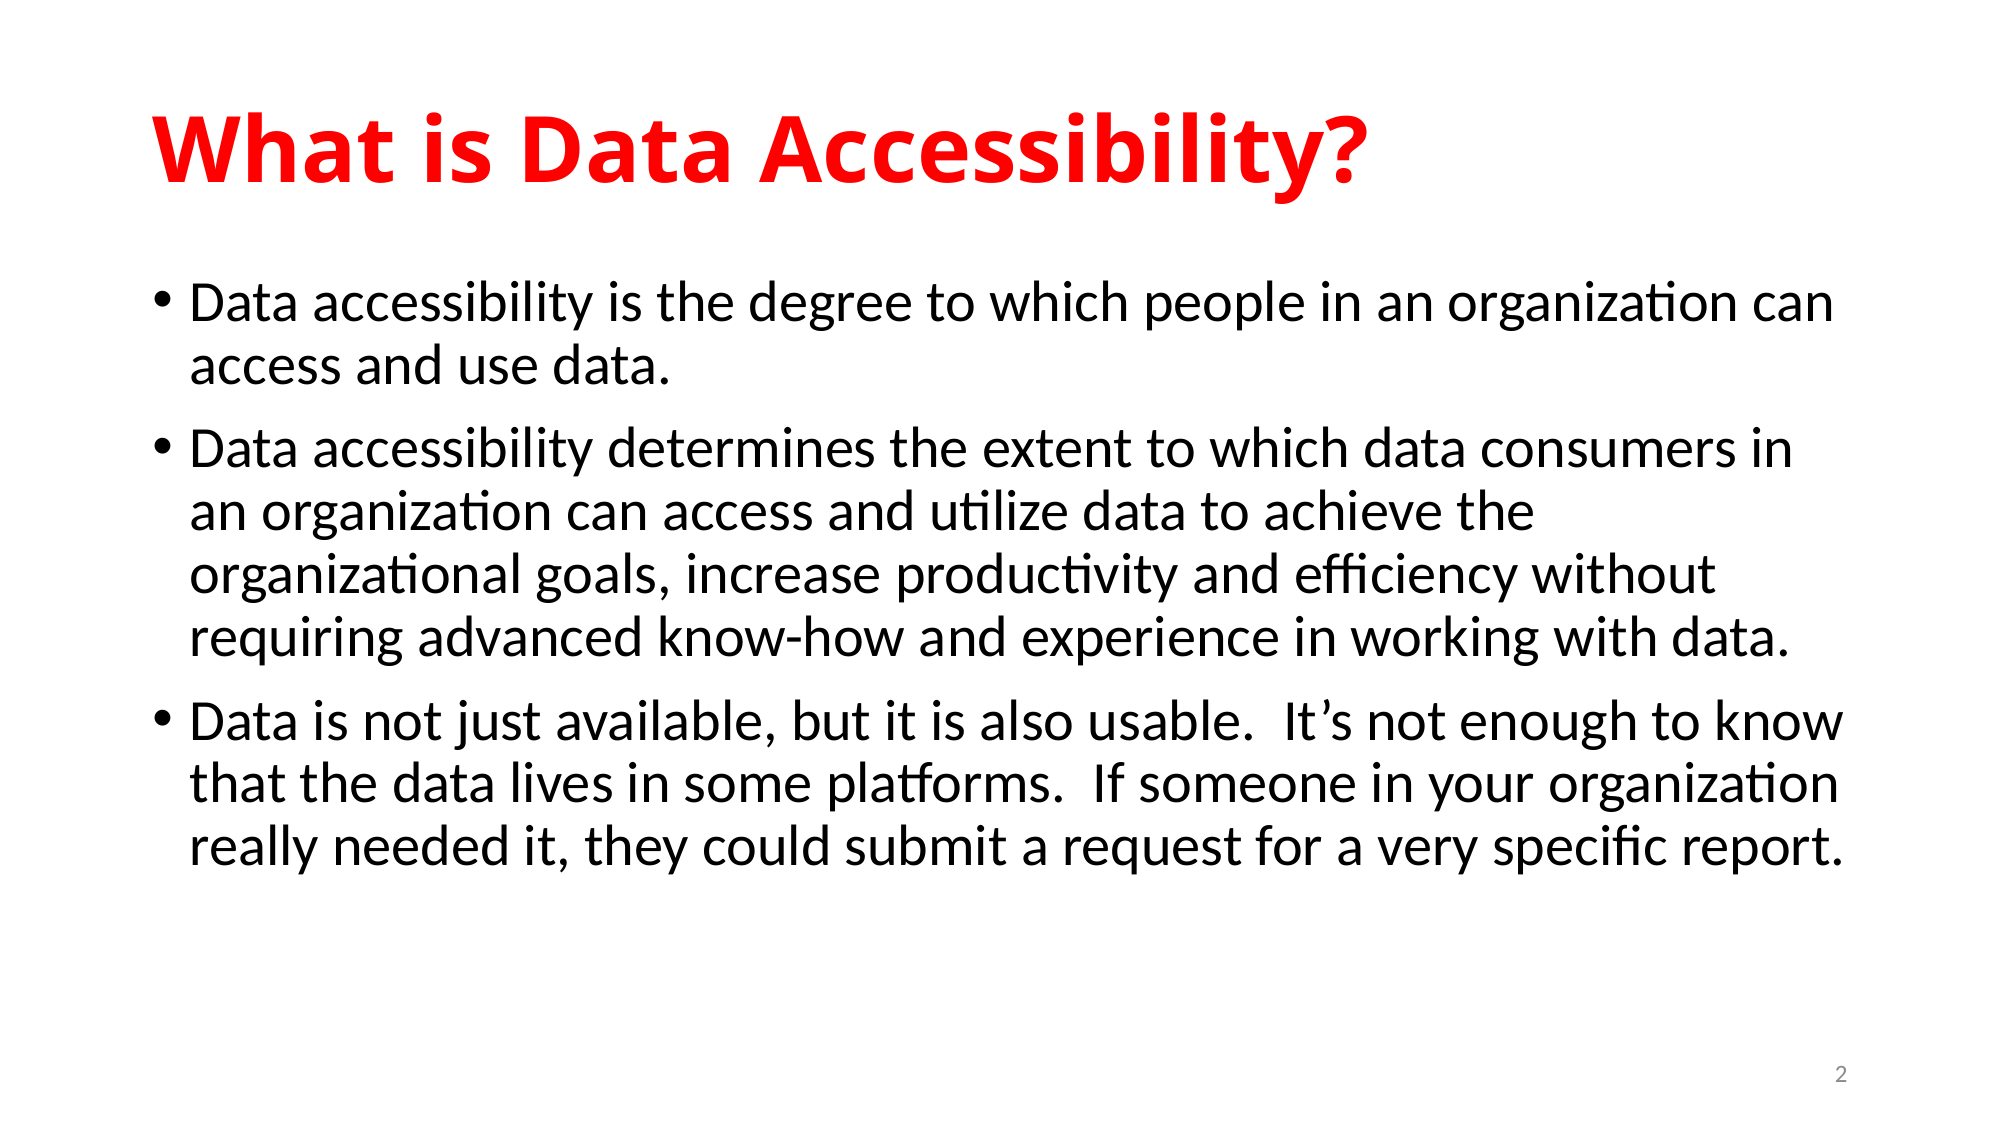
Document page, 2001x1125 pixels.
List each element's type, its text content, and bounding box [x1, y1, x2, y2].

title What is Data Accessibility? [137, 59, 1863, 246]
slide_number 1 [1412, 1042, 1863, 1103]
list Data accessibility is the degree to which people in an organization can access and use data. Data accessibility determines the extent to which data consumers in an organization can access and utilize data to achieve the organizational goals, increase productivity and efficiency without requiring advanced know-how and experience in working with data. Data is not just available, but it is also usable. It’s not enough to know that the data lives in some platforms. If someone in your organization really needed it, they could submit a request for a very specific report. [137, 263, 1863, 993]
